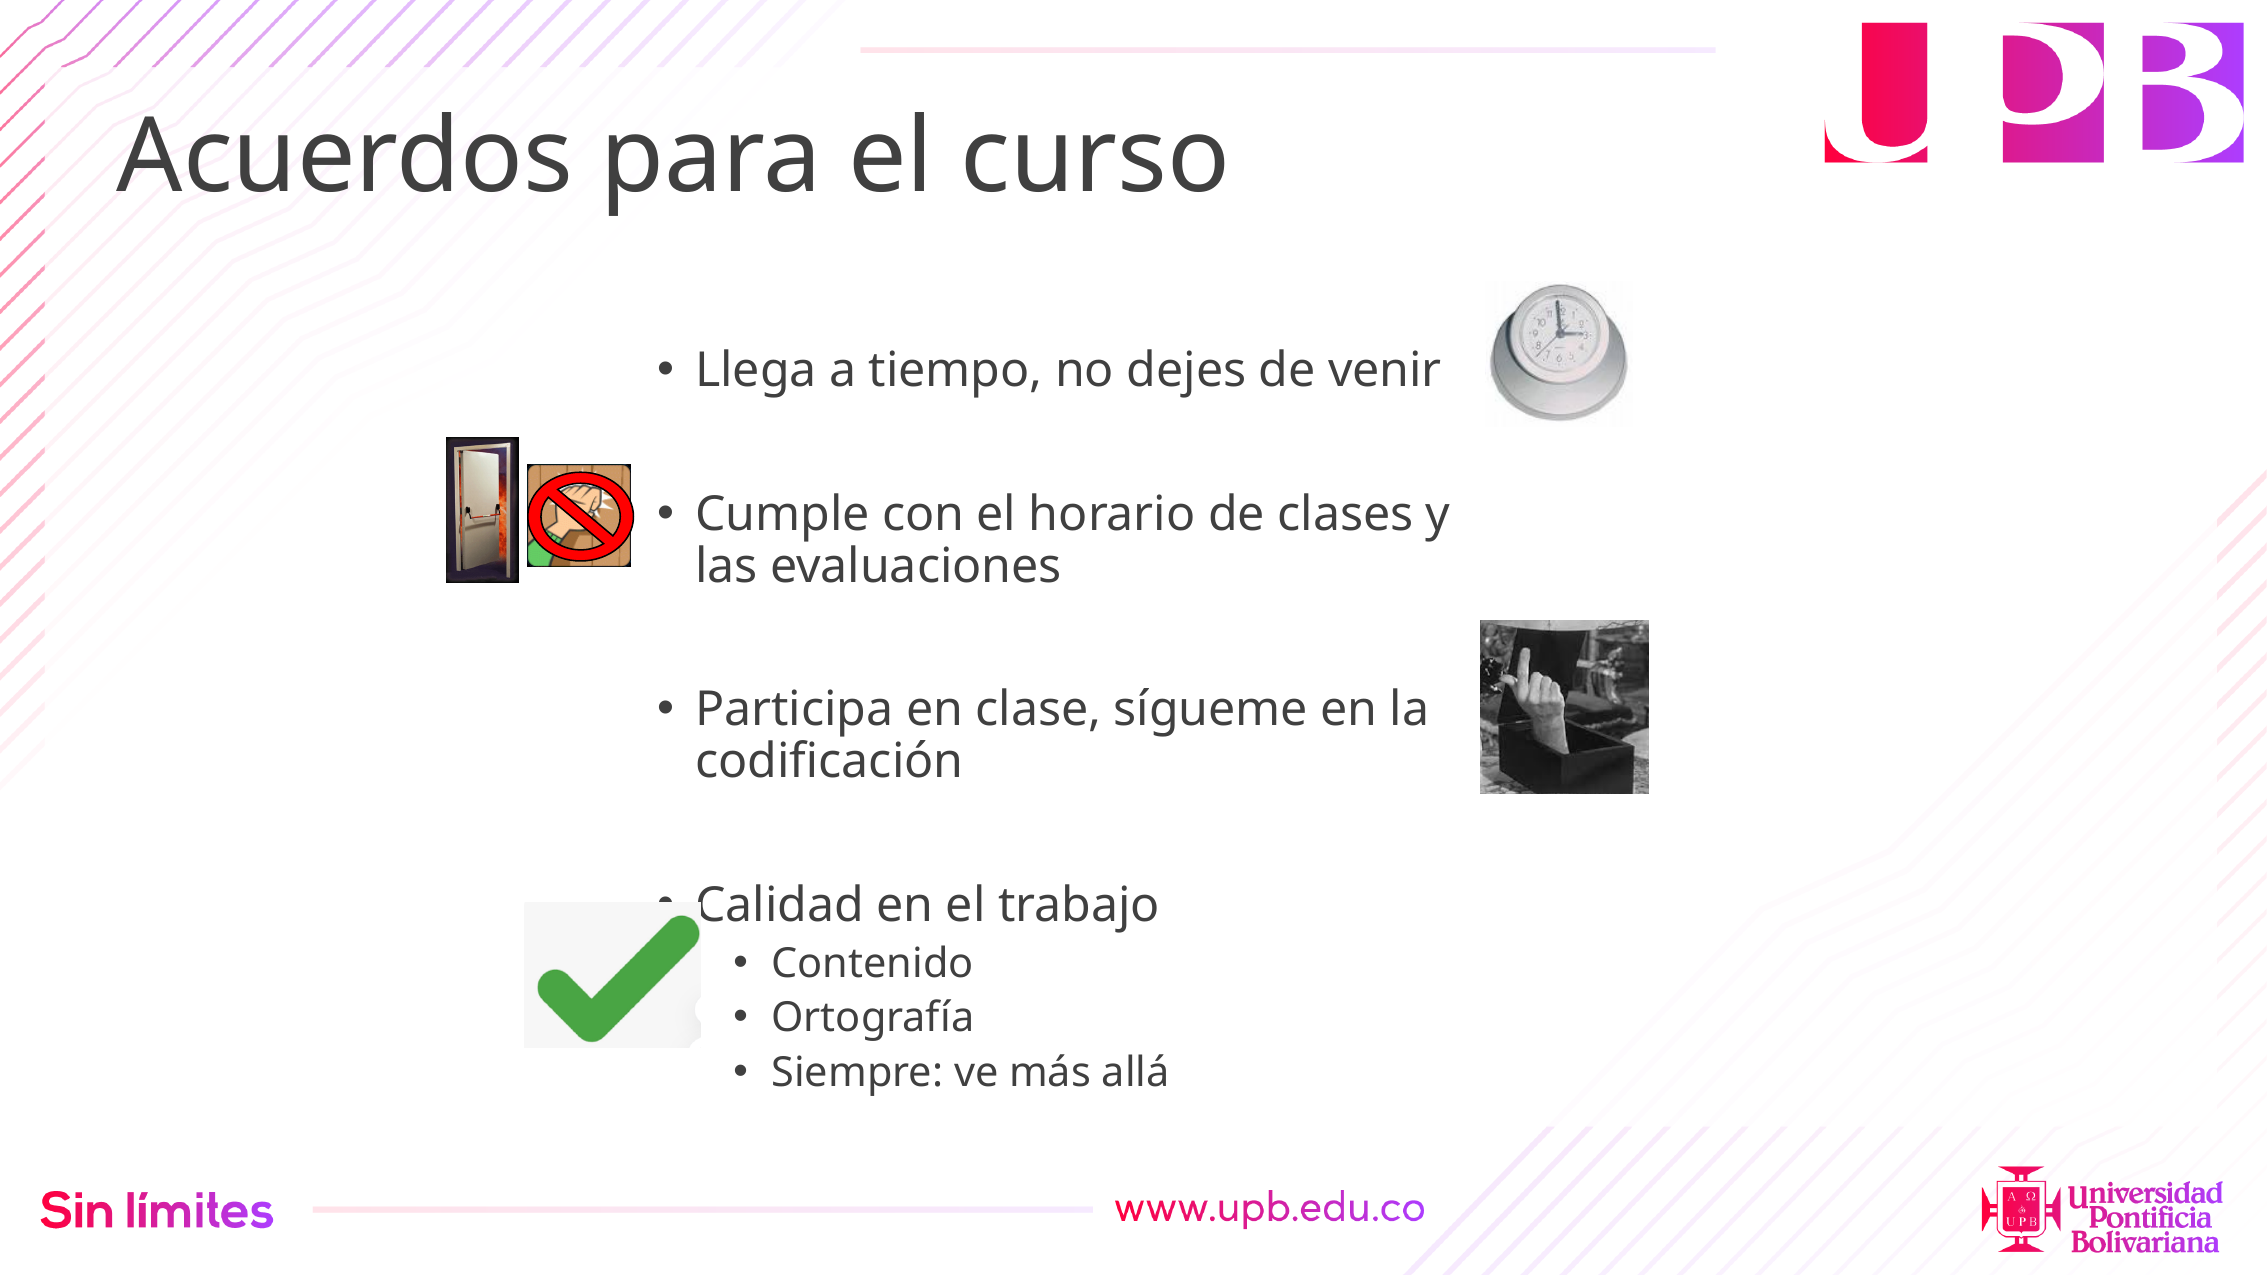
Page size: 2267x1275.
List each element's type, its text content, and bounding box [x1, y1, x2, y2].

list Llega a tiempo, no dejes de venir Cumple con el horario de clases y las evaluaciones Participa en clase, sígueme en la codificación Calidad en el trabajo Contenido Ortografía Siempre: ve más allá [642, 337, 1470, 1121]
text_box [446, 437, 634, 583]
title Acuerdos para el curso [101, 34, 1821, 282]
picture [0, 0, 2267, 1275]
